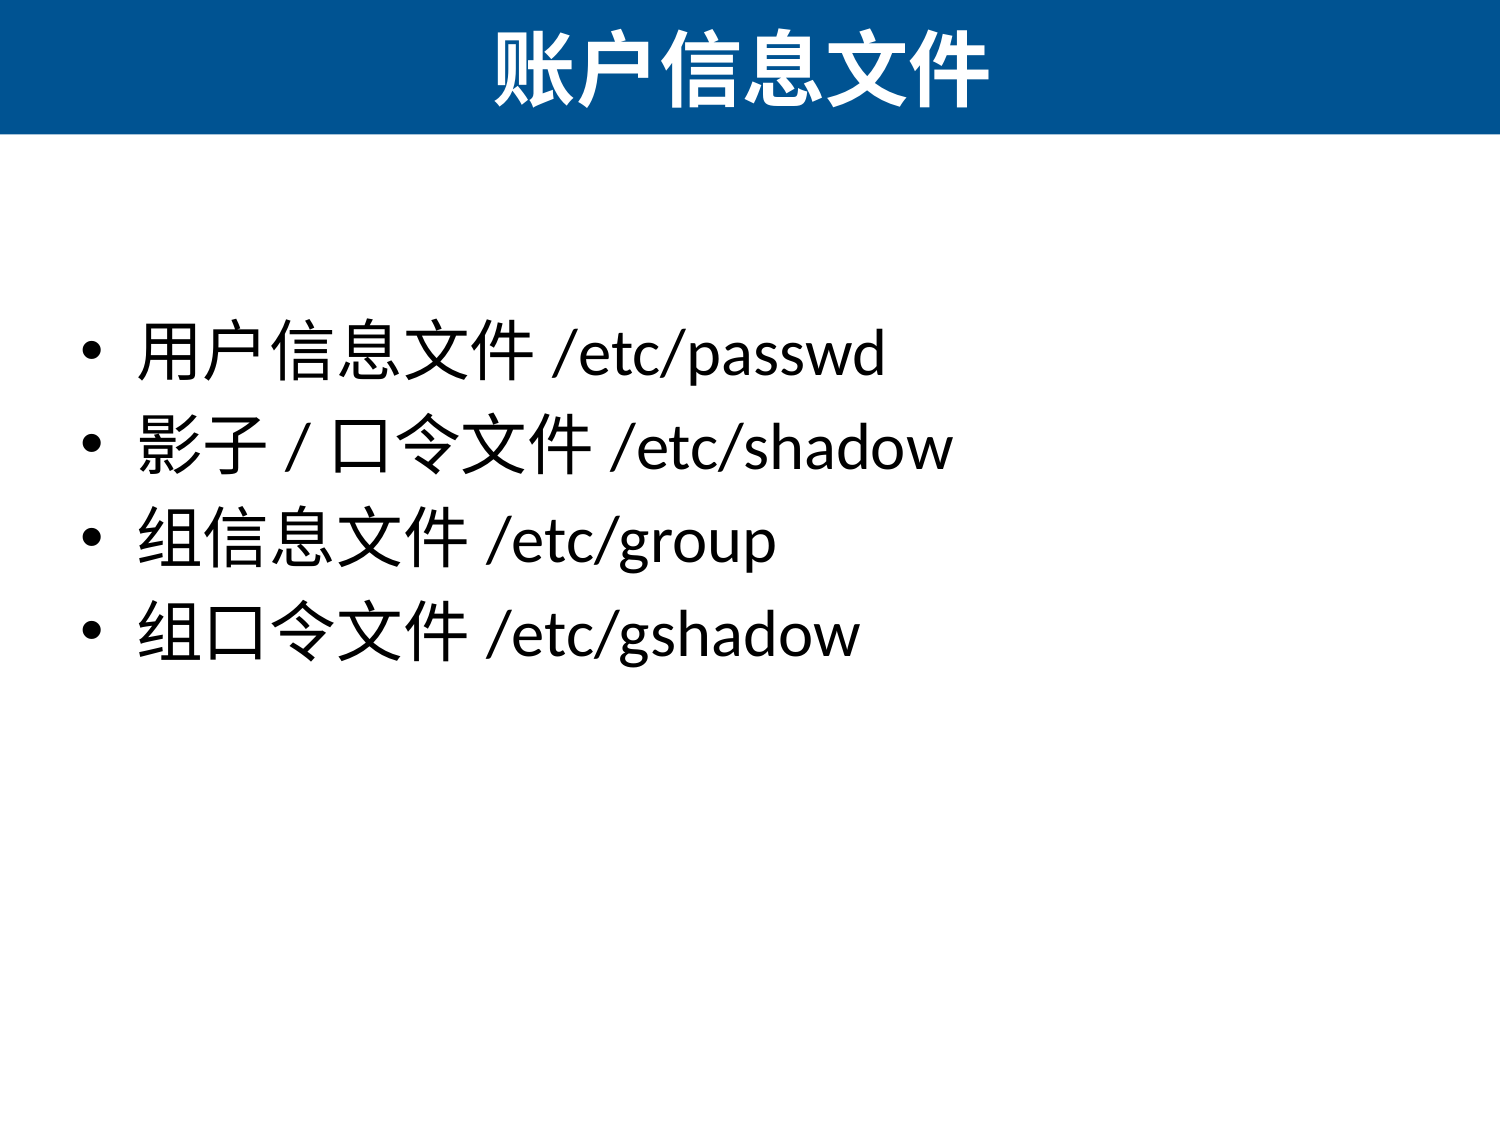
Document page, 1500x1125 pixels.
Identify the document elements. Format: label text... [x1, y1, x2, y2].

list 用户信息文件/etc/passwd 影子/口令文件/etc/shadow 组信息文件/etc/group 组口令文件/etc/gshadow [64, 208, 1415, 951]
title 账户信息文件 [2, 0, 1483, 135]
